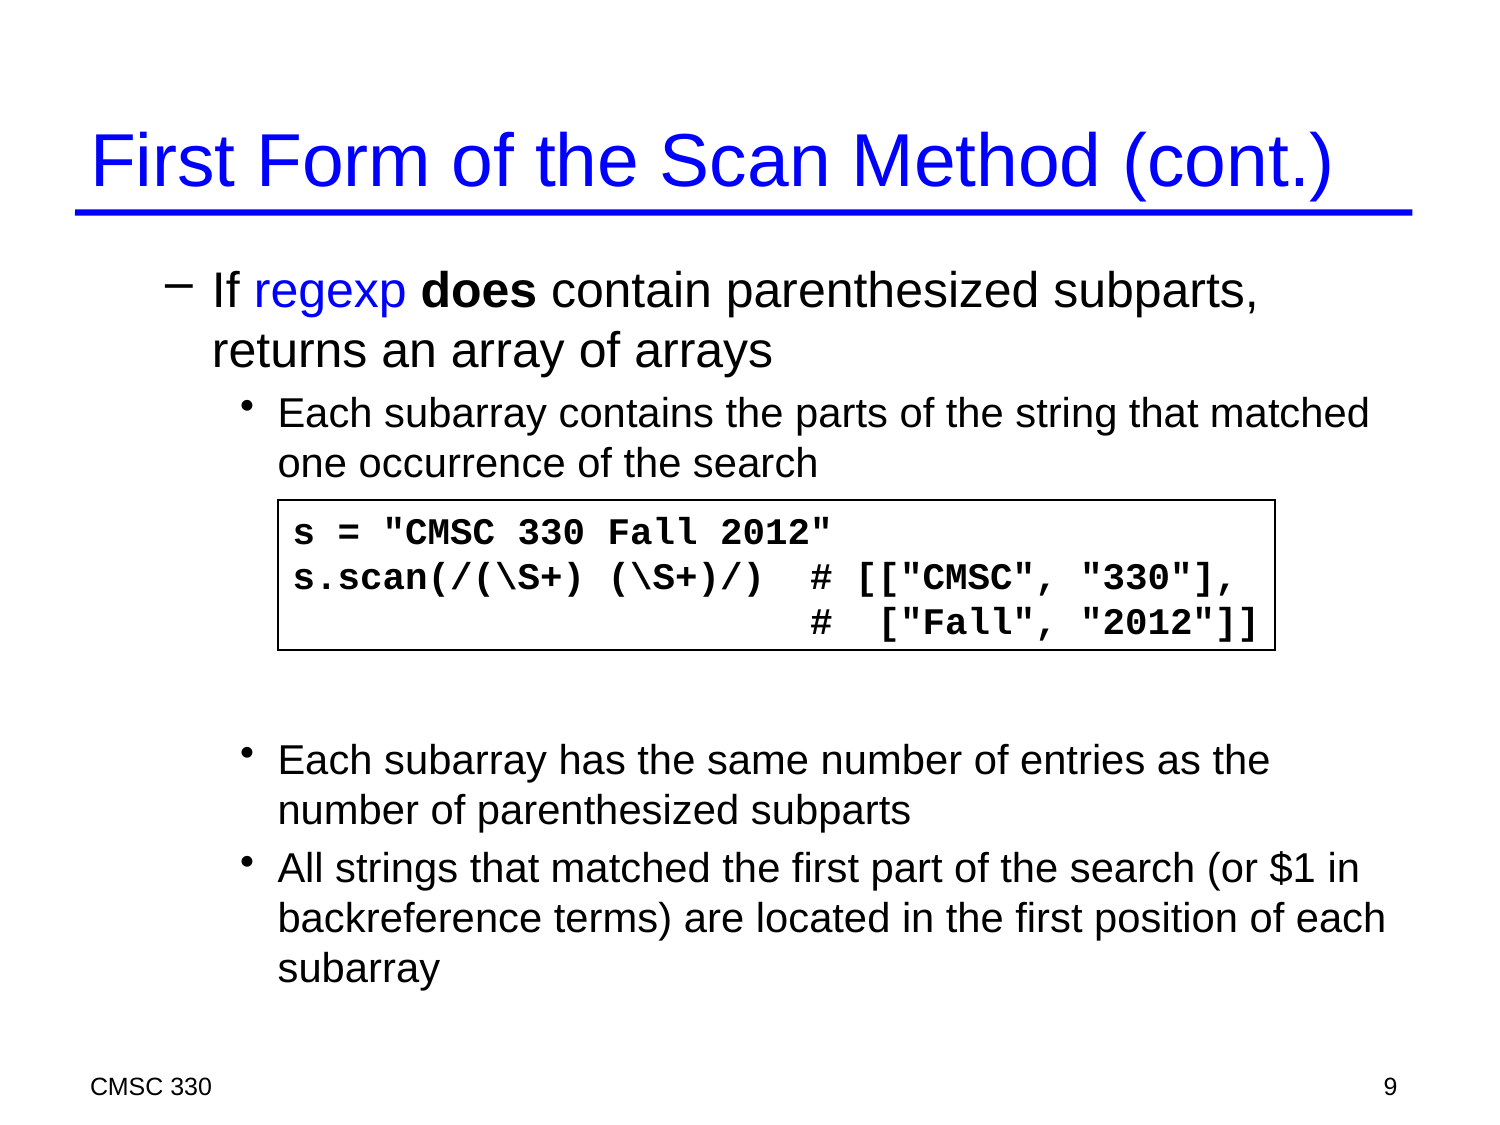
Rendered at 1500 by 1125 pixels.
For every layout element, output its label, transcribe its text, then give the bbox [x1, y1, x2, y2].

text_box s = "CMSC 330 Fall 2012" s.scan(/(\S+) (\S+)/) # [["CMSC", "330"], # ["Fall", "2012"]] [277, 499, 1275, 650]
title First Form of the Scan Method (cont.) [74, 99, 1413, 213]
footer CMSC 330 [74, 1062, 988, 1101]
slide_number 9 [1099, 1062, 1413, 1101]
list If regexp does contain parenthesized subparts, returns an array of arrays Each subarray contains the parts of the string that matched one occurrence of the search Each subarray has the same number of entries as the number of parenthesized subparts All strings that matched the first part of the search (or $1 in backreference terms) are located in the first position of each subarray [74, 249, 1413, 1051]
